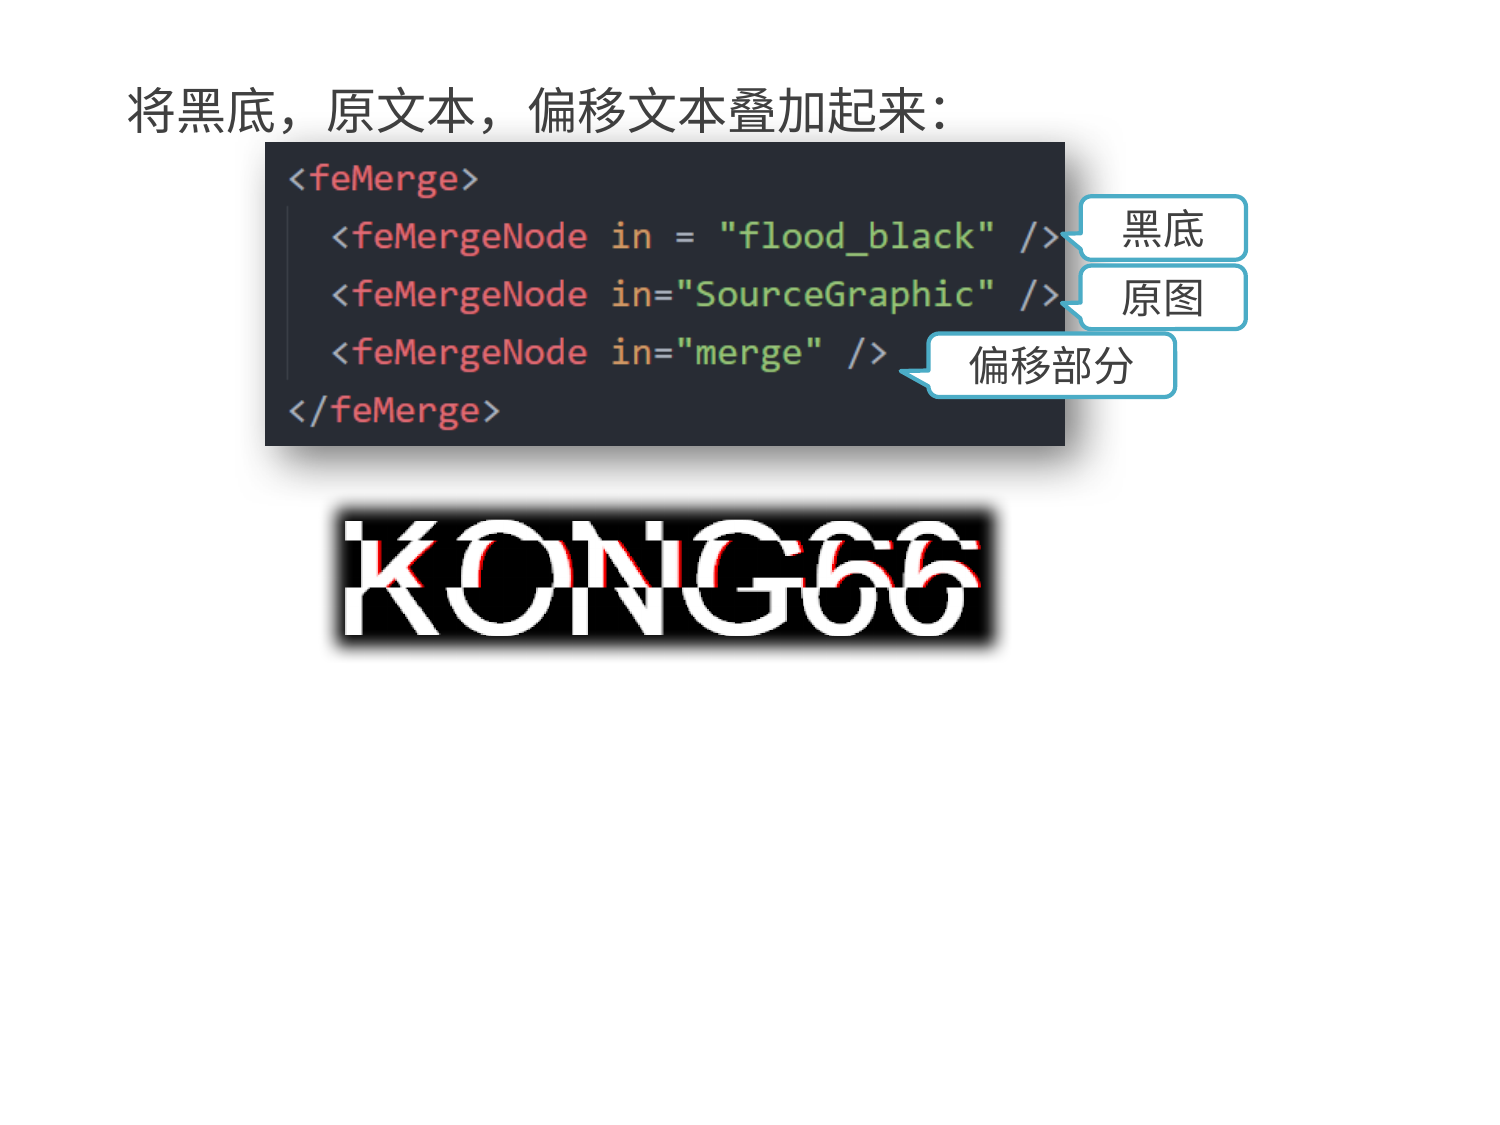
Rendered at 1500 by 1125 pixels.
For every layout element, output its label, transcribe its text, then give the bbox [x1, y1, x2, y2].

text_box 将黑底，原文本，偏移文本叠加起来： [112, 42, 1388, 148]
text_box 原图 [1068, 263, 1248, 332]
picture [318, 491, 1012, 664]
picture [265, 142, 1065, 446]
text_box 黑底 [1068, 194, 1249, 262]
text_box 偏移部分 [1068, 331, 1178, 400]
